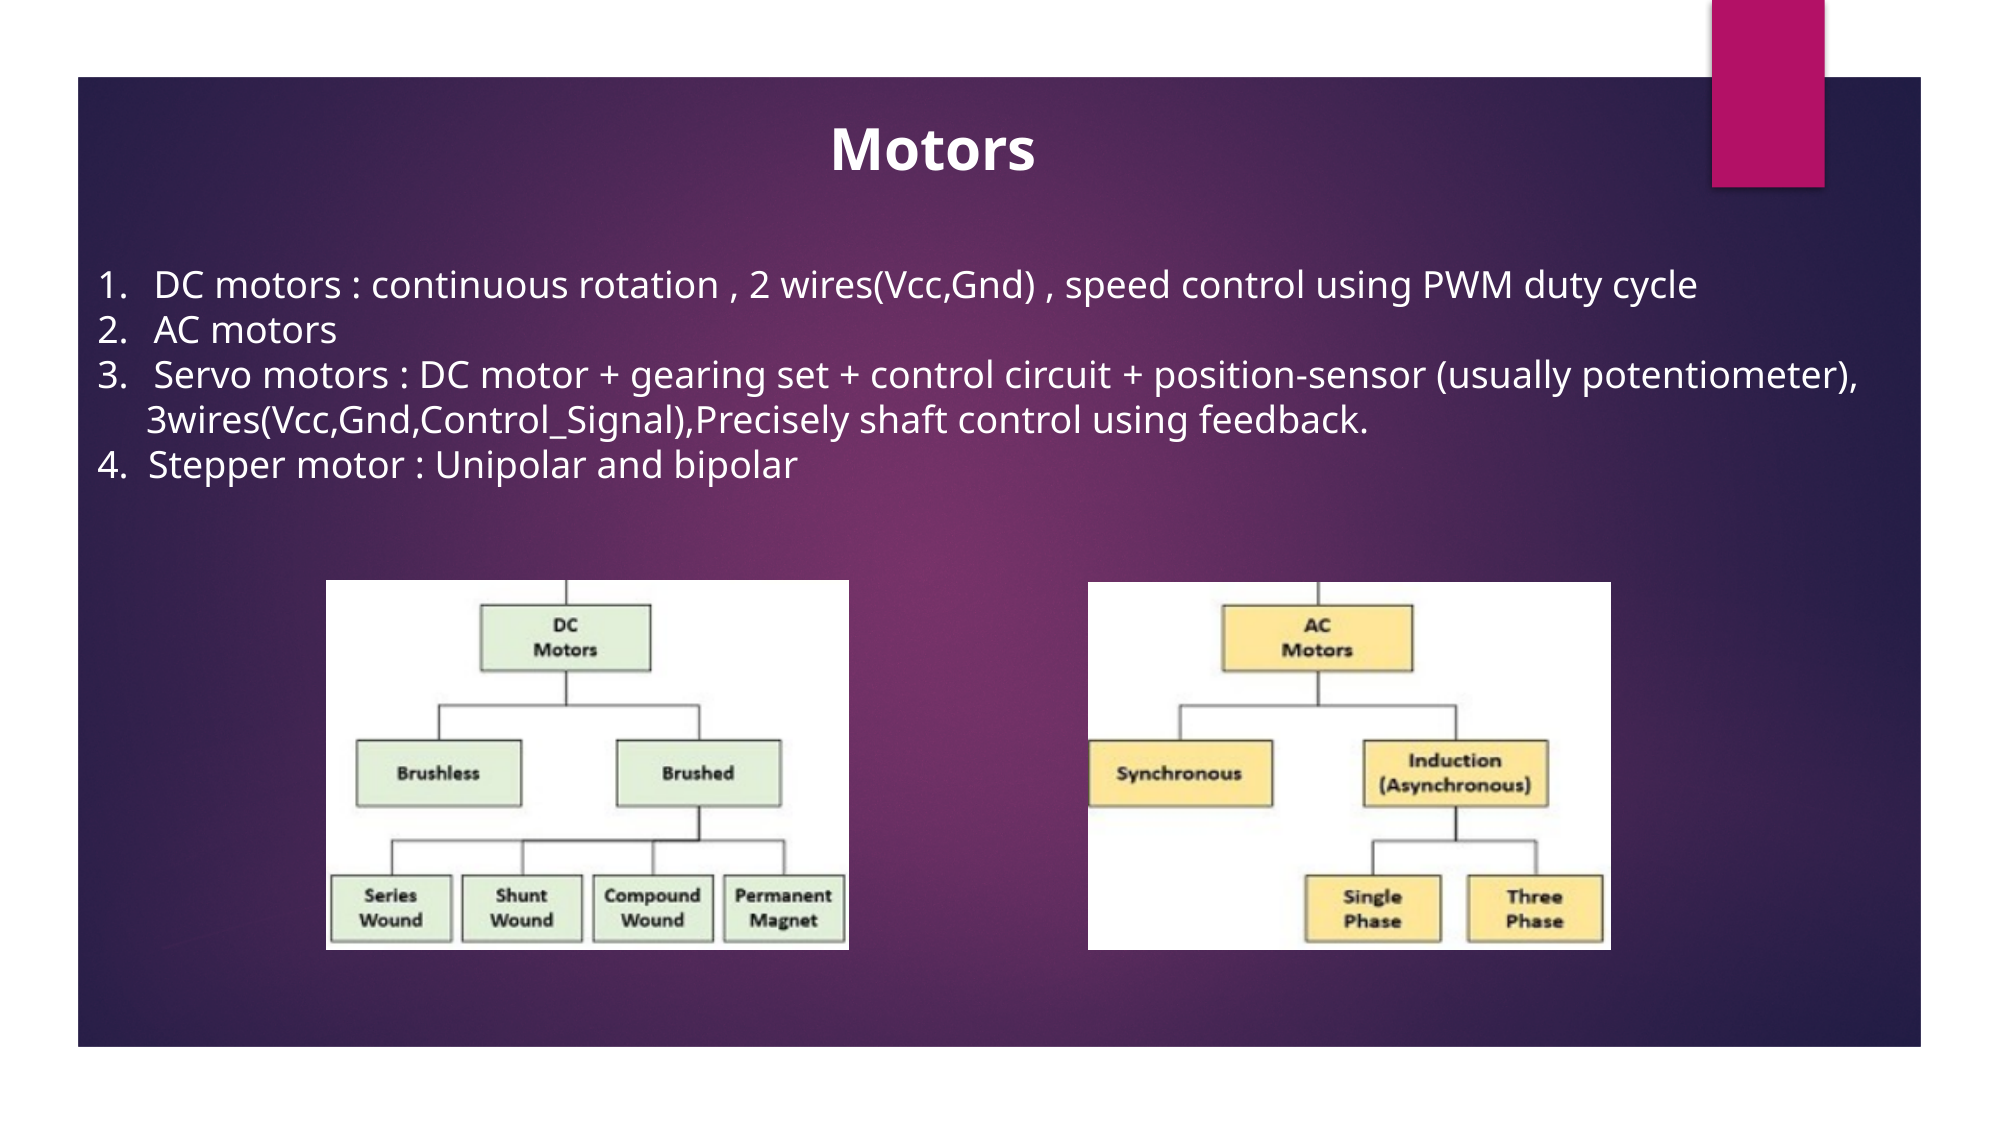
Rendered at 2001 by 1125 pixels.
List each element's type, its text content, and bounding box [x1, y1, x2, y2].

text_box Motors [814, 104, 1056, 189]
picture [326, 580, 849, 950]
text_box DC motors : continuous rotation , 2 wires(Vcc,Gnd) , speed control using PWM duty cycle AC motors Servo motors : DC motor + gearing set + control circuit + position-sensor (usually potentiometer), 3wires(Vcc,Gnd,Control_Signal),Precisely shaft control using feedback. 4. Stepper motor : Unipolar and bipolar [82, 253, 1914, 494]
picture [1088, 581, 1611, 950]
